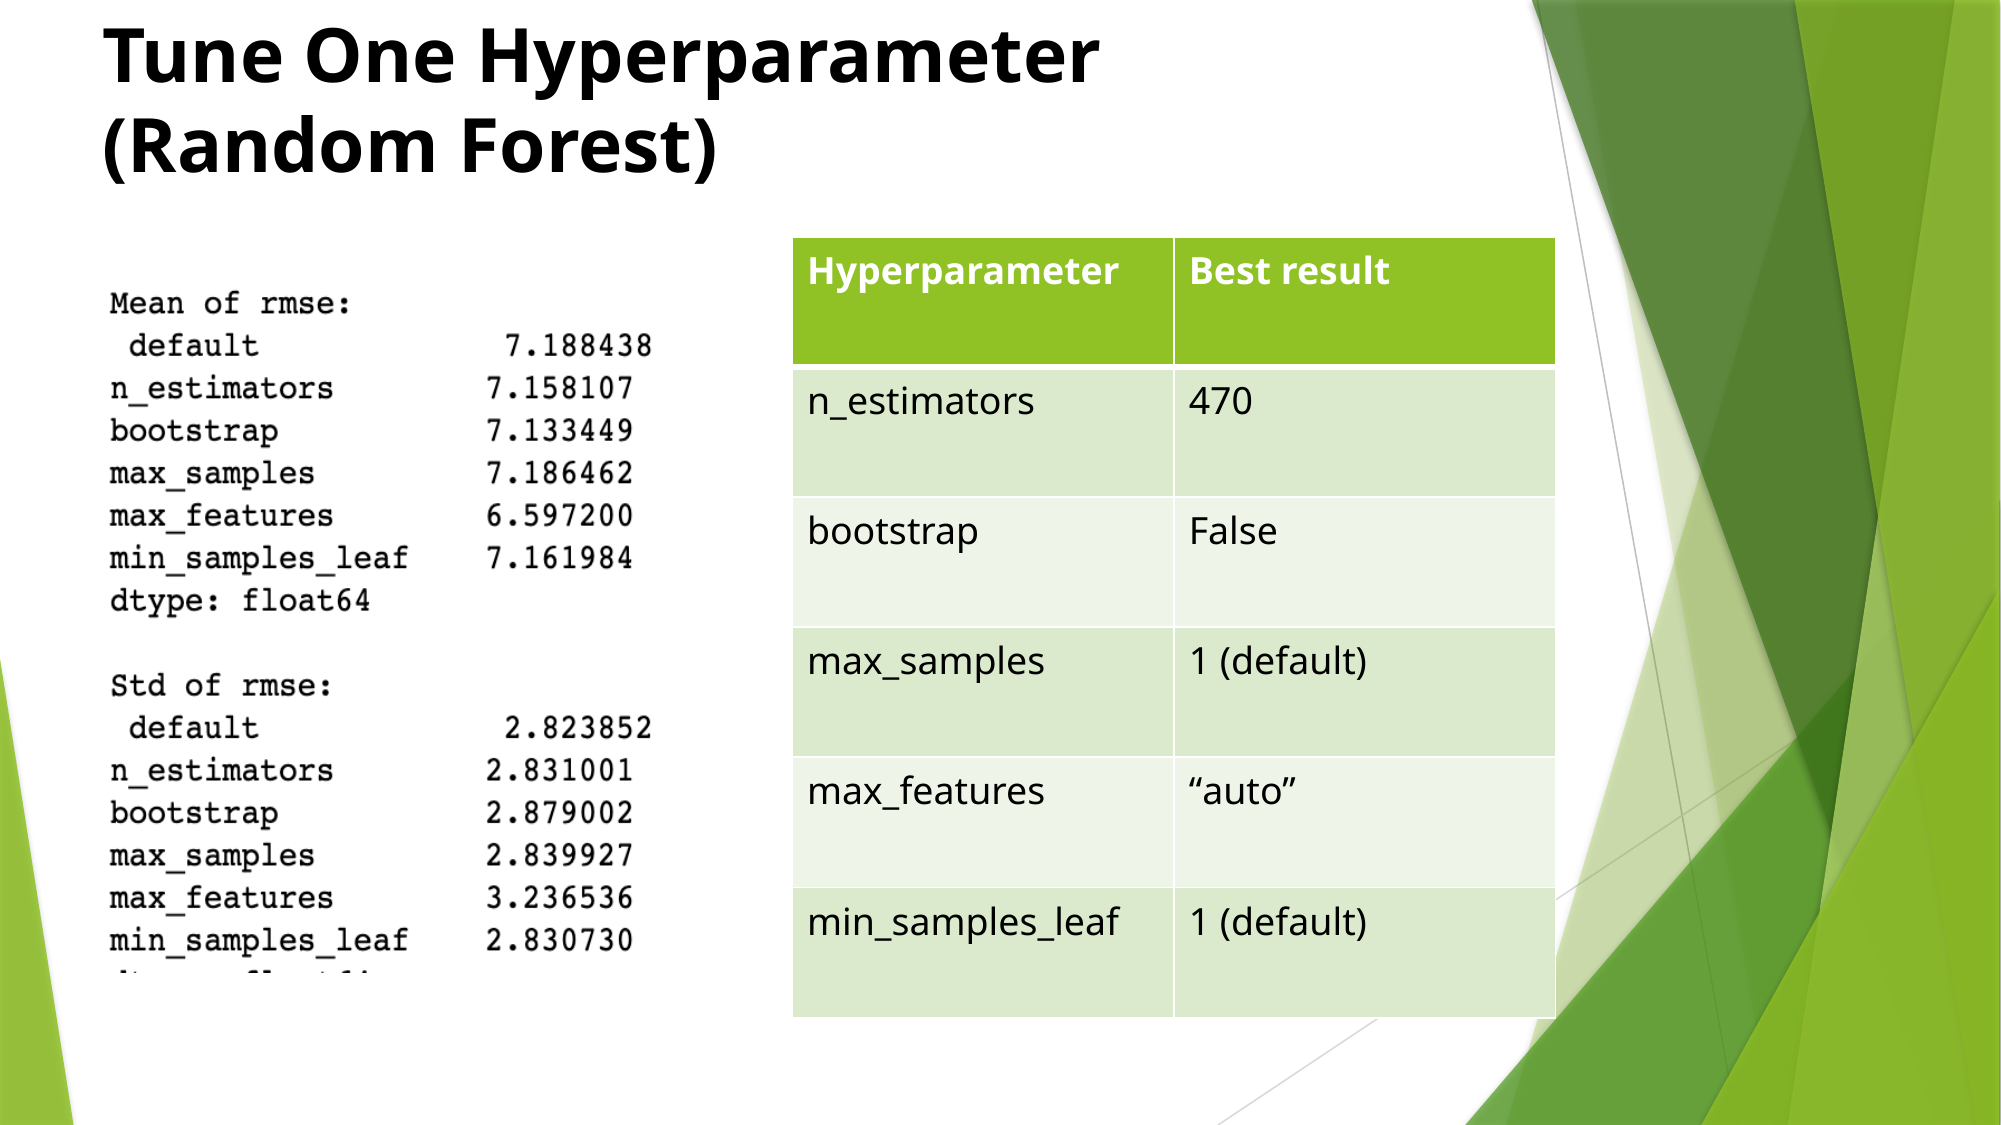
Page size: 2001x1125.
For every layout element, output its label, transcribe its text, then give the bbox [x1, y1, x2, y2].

table_cell bootstrap [793, 498, 1173, 626]
table_cell max_samples [793, 628, 1173, 756]
table_cell max_features [793, 758, 1173, 887]
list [86, 280, 688, 974]
table_header Hyperparameter [793, 238, 1173, 364]
title Tune One Hyperparameter (Random Forest) [87, 0, 1498, 217]
table_cell min_samples_leaf [793, 888, 1173, 1017]
table_cell 1 (default) [1175, 628, 1555, 756]
table_cell 470 [1175, 370, 1555, 496]
table_cell n_estimators [793, 370, 1173, 496]
table_cell 1 (default) [1175, 888, 1555, 1017]
table_header Best result [1175, 238, 1555, 364]
table_cell “auto” [1175, 758, 1555, 887]
table_cell False [1175, 498, 1555, 626]
